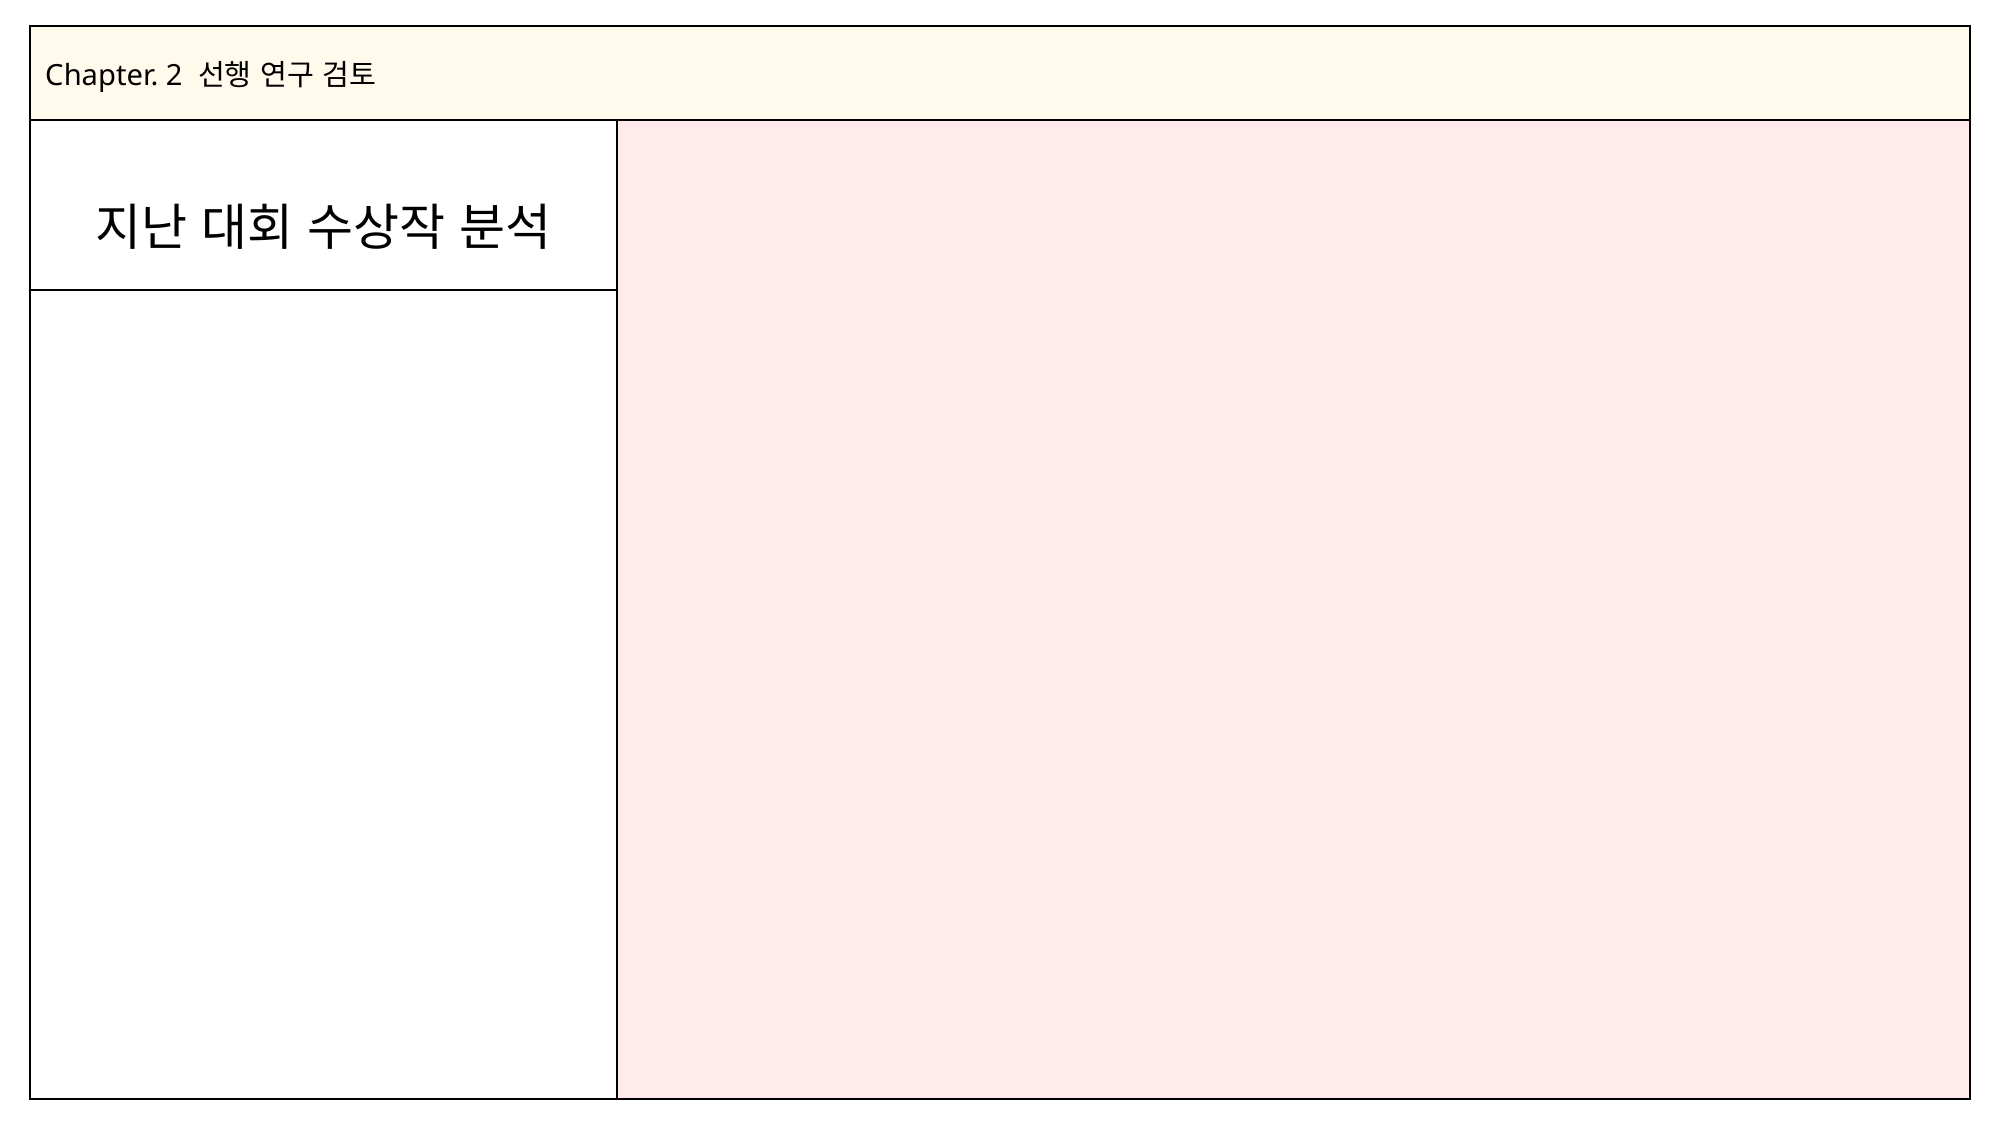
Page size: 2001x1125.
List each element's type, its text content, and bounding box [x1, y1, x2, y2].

table_cell [31, 291, 616, 1098]
table_cell 지난 대회 수상작 분석 [31, 121, 616, 289]
table_cell [618, 121, 1969, 1098]
table_header Chapter. 2 선행 연구 검토 [31, 27, 1969, 119]
